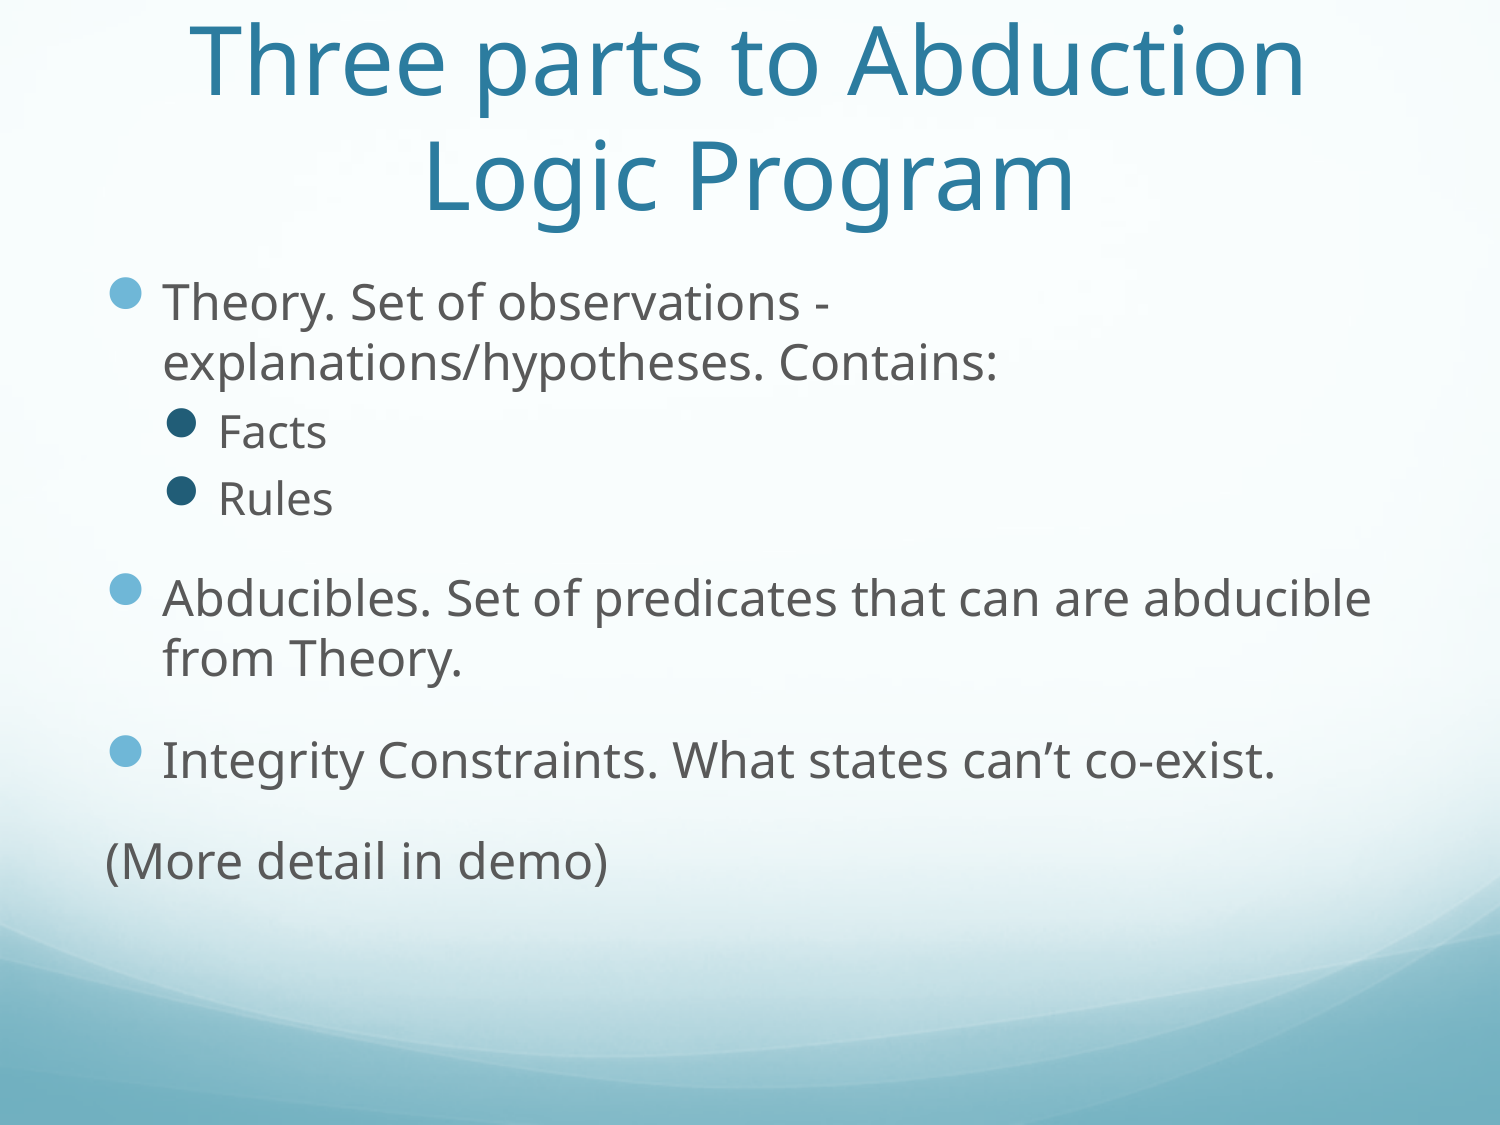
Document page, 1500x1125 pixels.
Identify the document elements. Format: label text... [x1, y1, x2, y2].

title Three parts to Abduction Logic Program [90, 17, 1410, 237]
list Theory. Set of observations - explanations/hypotheses. Contains: Facts Rules Abducibles. Set of predicates that can are abducible from Theory. Integrity Constraints. What states can’t co-exist. (More detail in demo) [90, 262, 1410, 975]
